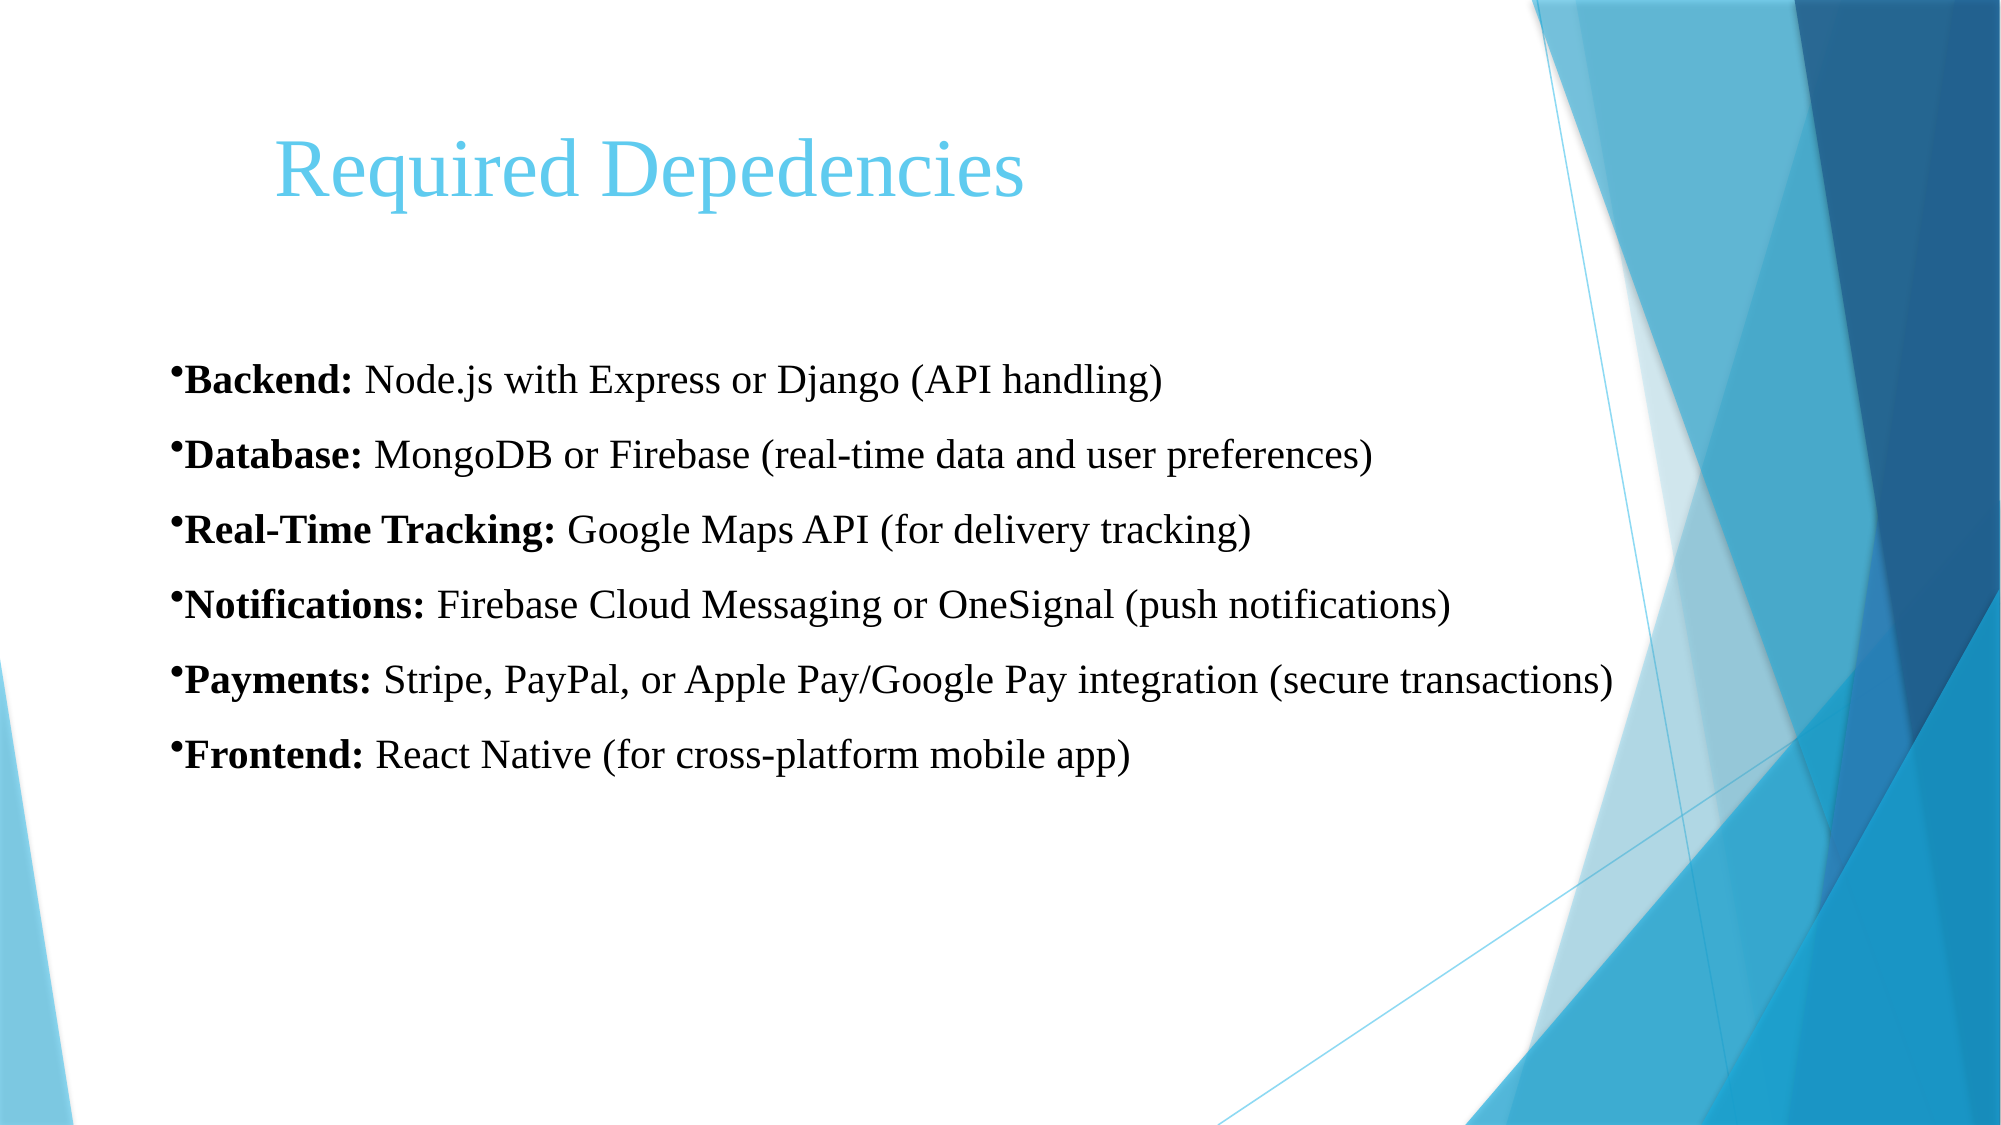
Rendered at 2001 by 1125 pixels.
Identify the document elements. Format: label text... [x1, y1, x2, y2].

title Required Depedencies [0, 105, 1319, 323]
list Backend: Node.js with Express or Django (API handling) Database: MongoDB or Firebase (real-time data and user preferences) Real-Time Tracking: Google Maps API (for delivery tracking) Notifications: Firebase Cloud Messaging or OneSignal (push notifications) Payments: Stripe, PayPal, or Apple Pay/Google Pay integration (secure transactions) Frontend: React Native (for cross-platform mobile app) [154, 225, 1647, 879]
